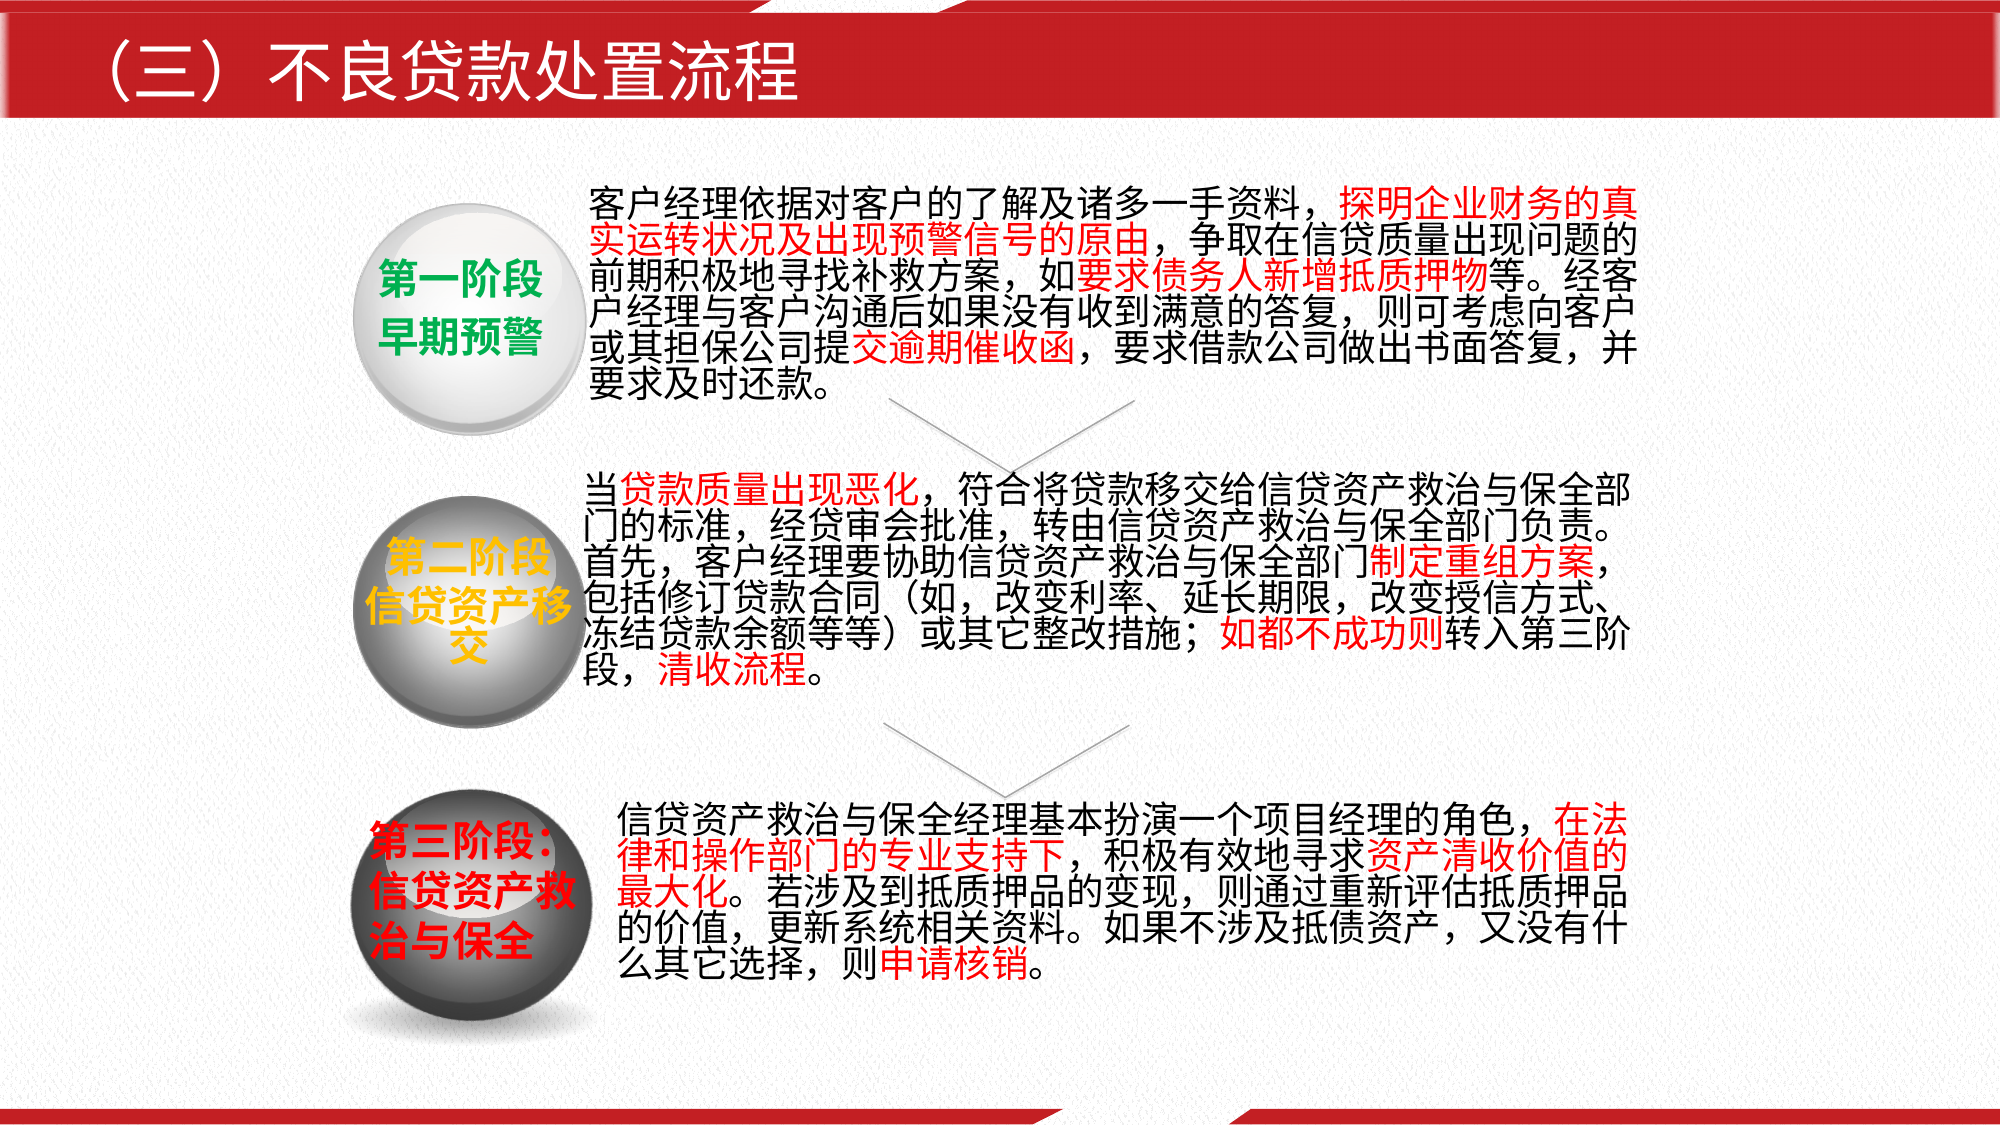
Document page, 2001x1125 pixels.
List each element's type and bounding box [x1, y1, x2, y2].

text_box [329, 181, 1671, 1046]
text_box [0, 118, 2000, 1125]
text_box [0, 0, 2000, 12]
picture [0, 12, 2000, 118]
